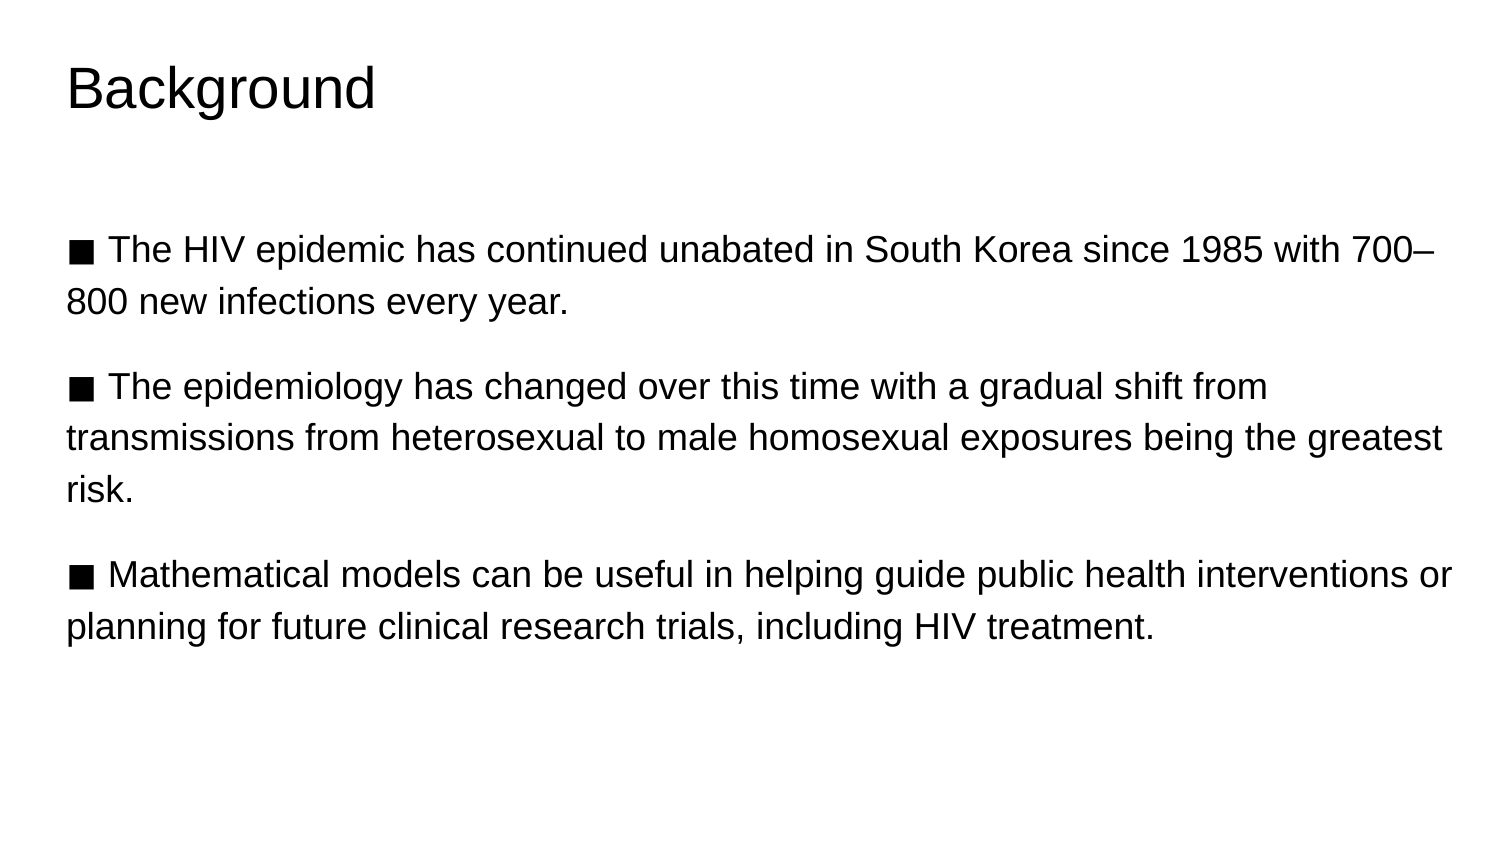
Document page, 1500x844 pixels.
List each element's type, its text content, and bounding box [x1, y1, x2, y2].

list ◼️ The HIV epidemic has continued unabated in South Korea since 1985 with 700–800 new infections every year. ◼️ The epidemiology has changed over this time with a gradual shift from transmissions from heterosexual to male homosexual exposures being the greatest risk. ◼️ Mathematical models can be useful in helping guide public health interventions or planning for future clinical research trials, including HIV treatment. [51, 203, 1500, 725]
title Background [51, 35, 1449, 130]
